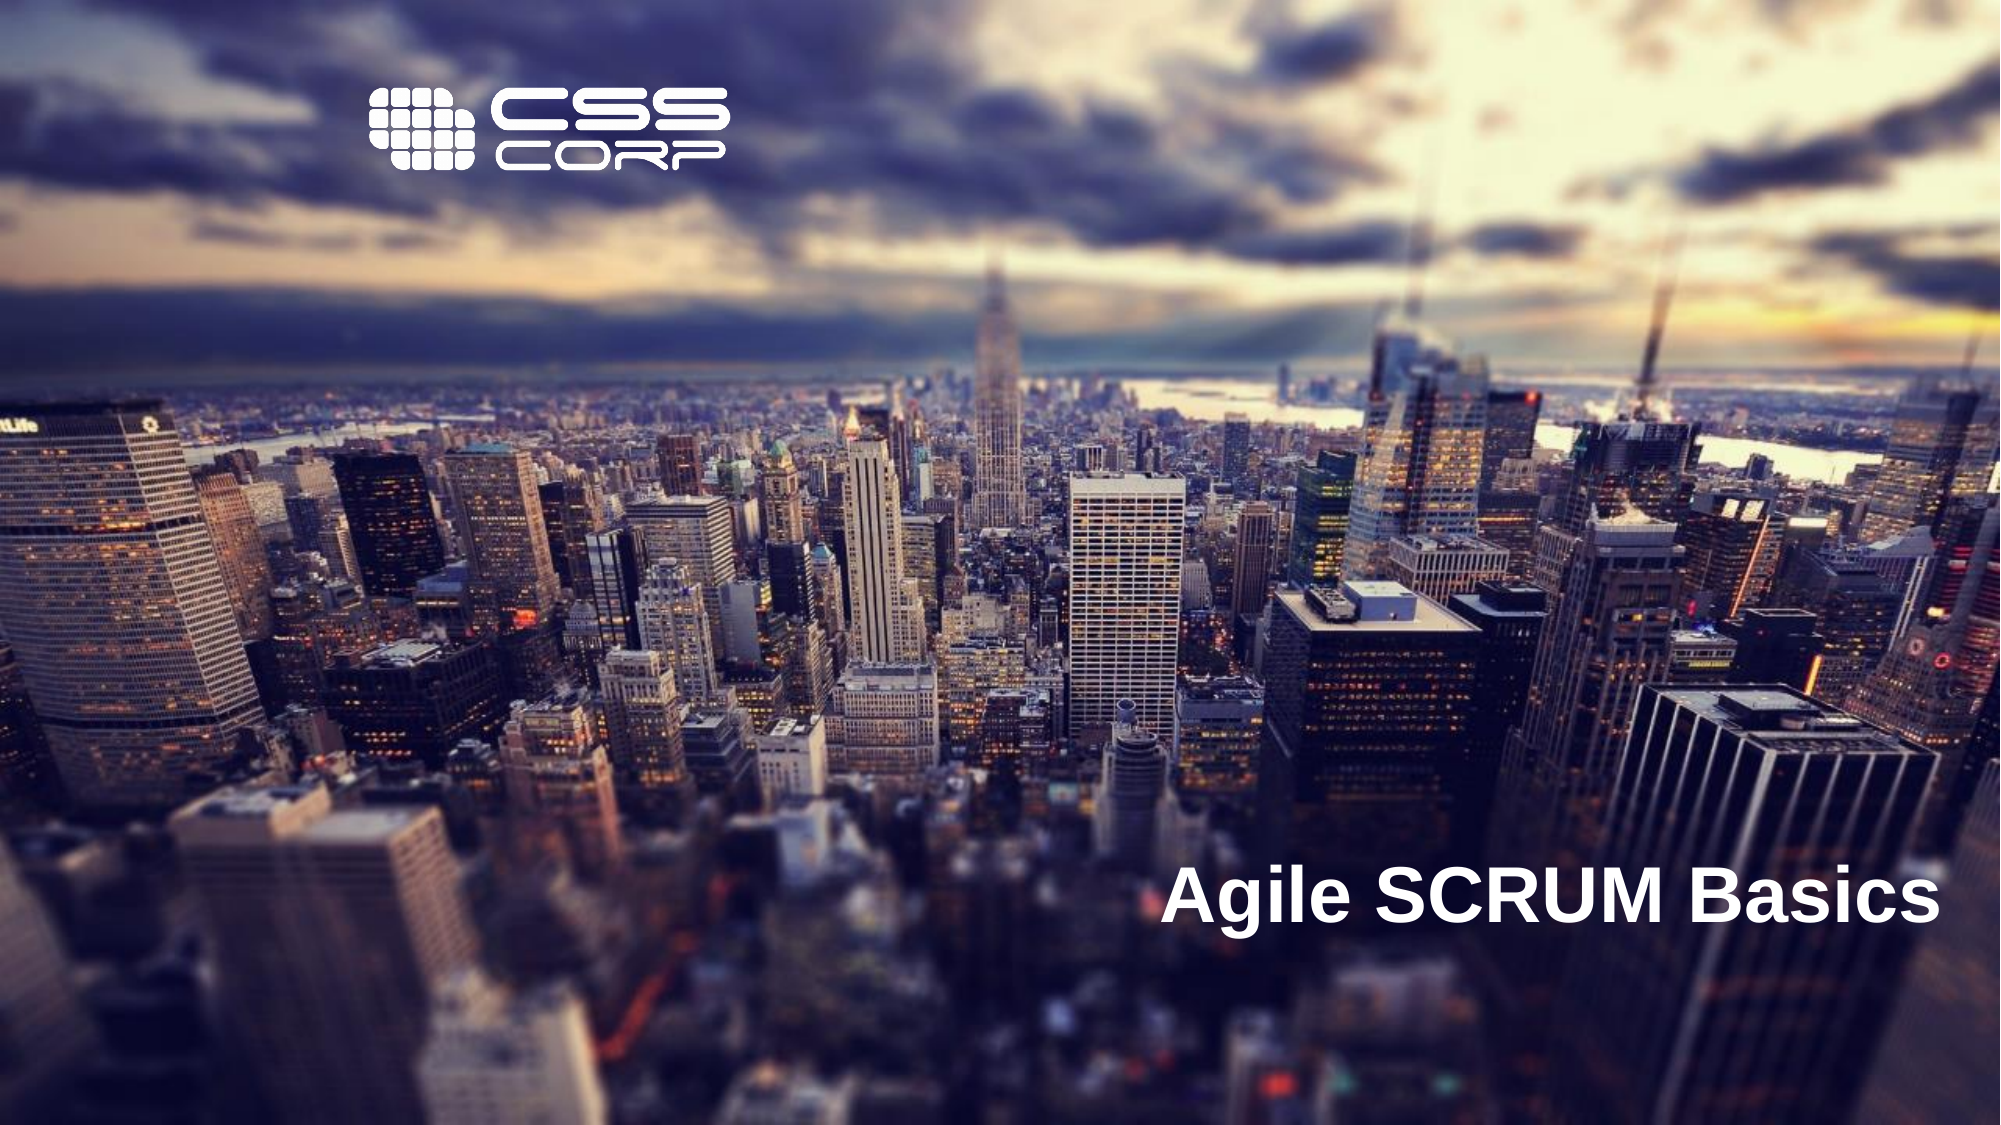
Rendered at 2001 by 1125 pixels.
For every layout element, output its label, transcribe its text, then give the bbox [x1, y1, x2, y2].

picture [0, 0, 2001, 1125]
title Agile SCRUM Basics [429, 834, 1952, 946]
